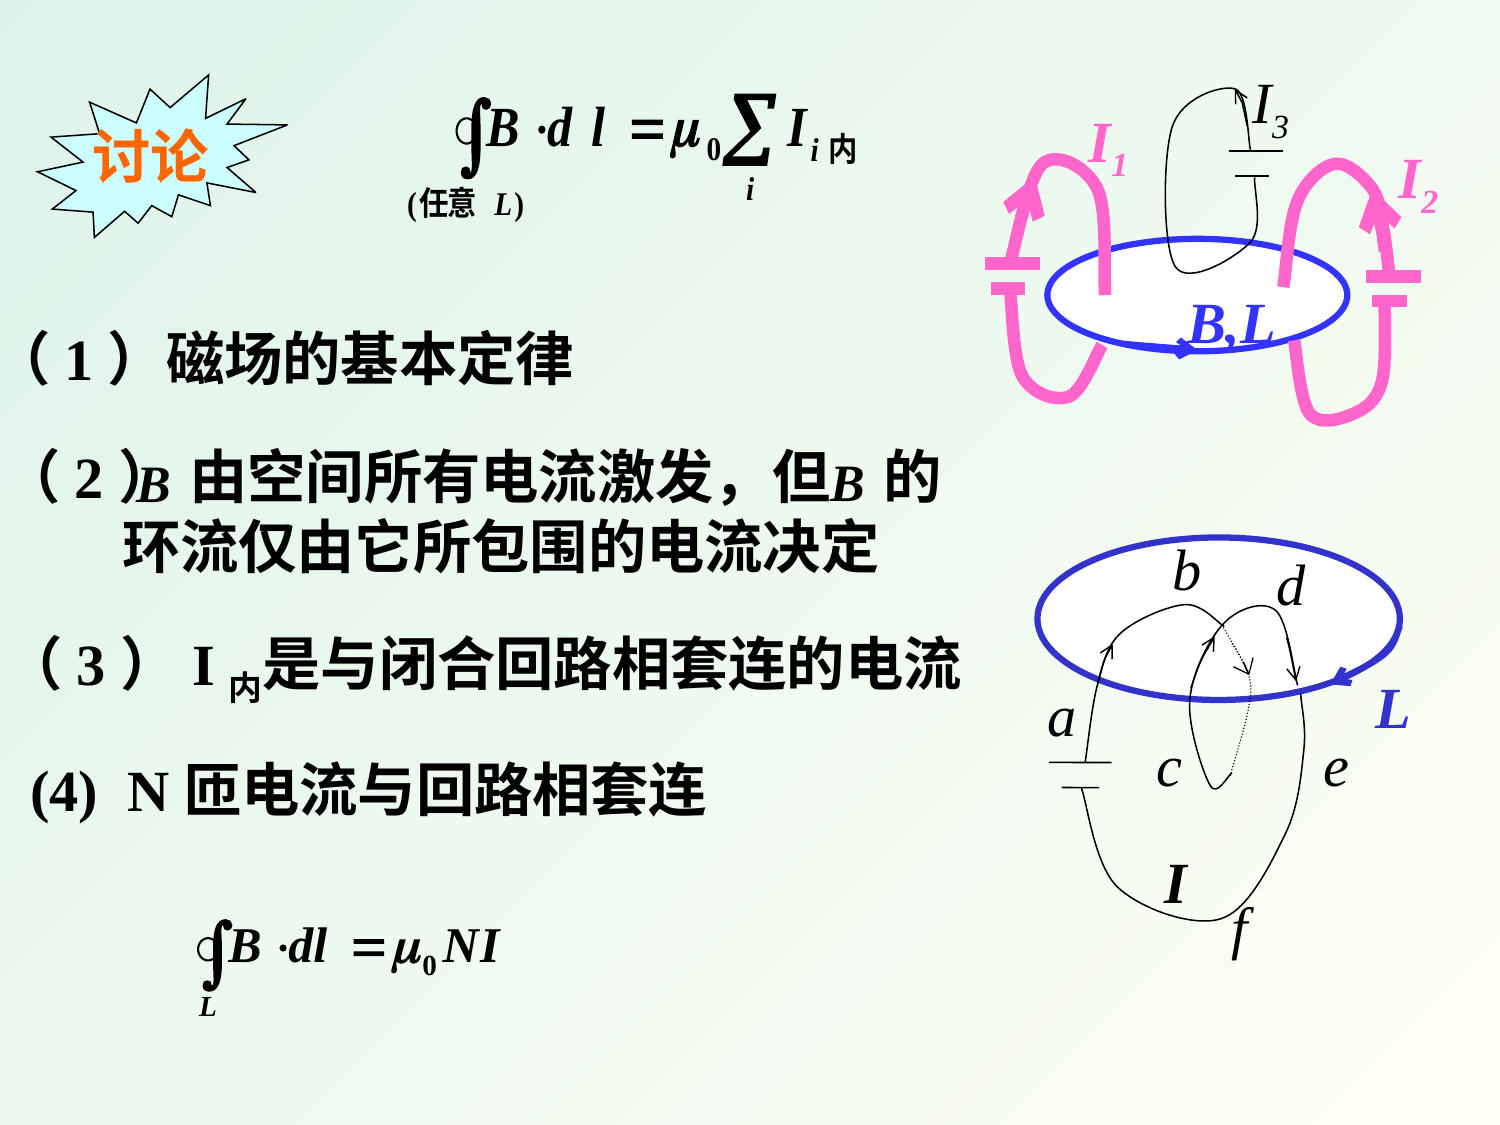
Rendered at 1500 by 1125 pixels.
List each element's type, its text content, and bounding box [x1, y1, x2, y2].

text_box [187, 899, 513, 1026]
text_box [1370, 537, 1427, 748]
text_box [37, 74, 288, 238]
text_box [1032, 524, 1366, 968]
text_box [399, 74, 870, 251]
text_box （3）I内是与闭合回路相套连的电流 [0, 620, 996, 715]
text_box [1162, 62, 1323, 287]
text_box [0, 431, 943, 588]
text_box （1）磁场的基本定律 [0, 314, 589, 400]
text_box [984, 101, 1456, 427]
text_box (4) N匝电流与回路相套连 [15, 745, 749, 830]
